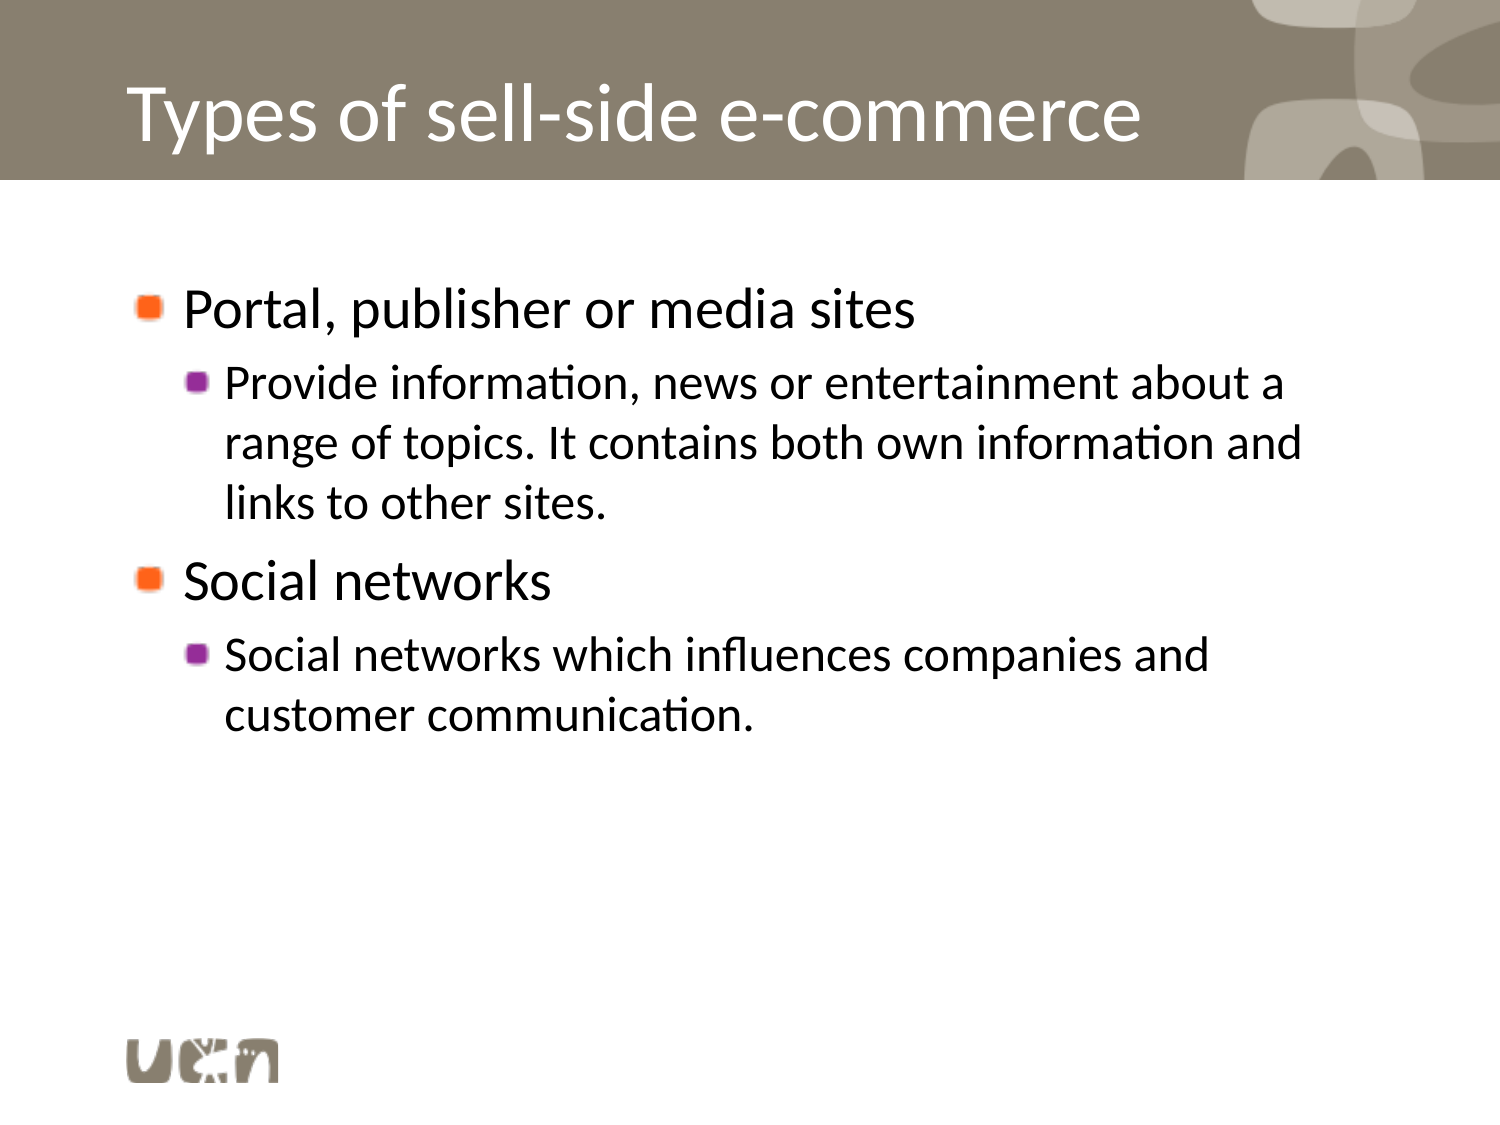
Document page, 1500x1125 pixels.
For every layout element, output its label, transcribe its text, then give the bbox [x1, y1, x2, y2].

list Portal, publisher or media sites Provide information, news or entertainment about a range of topics. It contains both own information and links to other sites. Social networks Social networks which influences companies and customer communication. [111, 262, 1385, 1005]
title Types of sell-side e-commerce [111, 48, 1385, 166]
